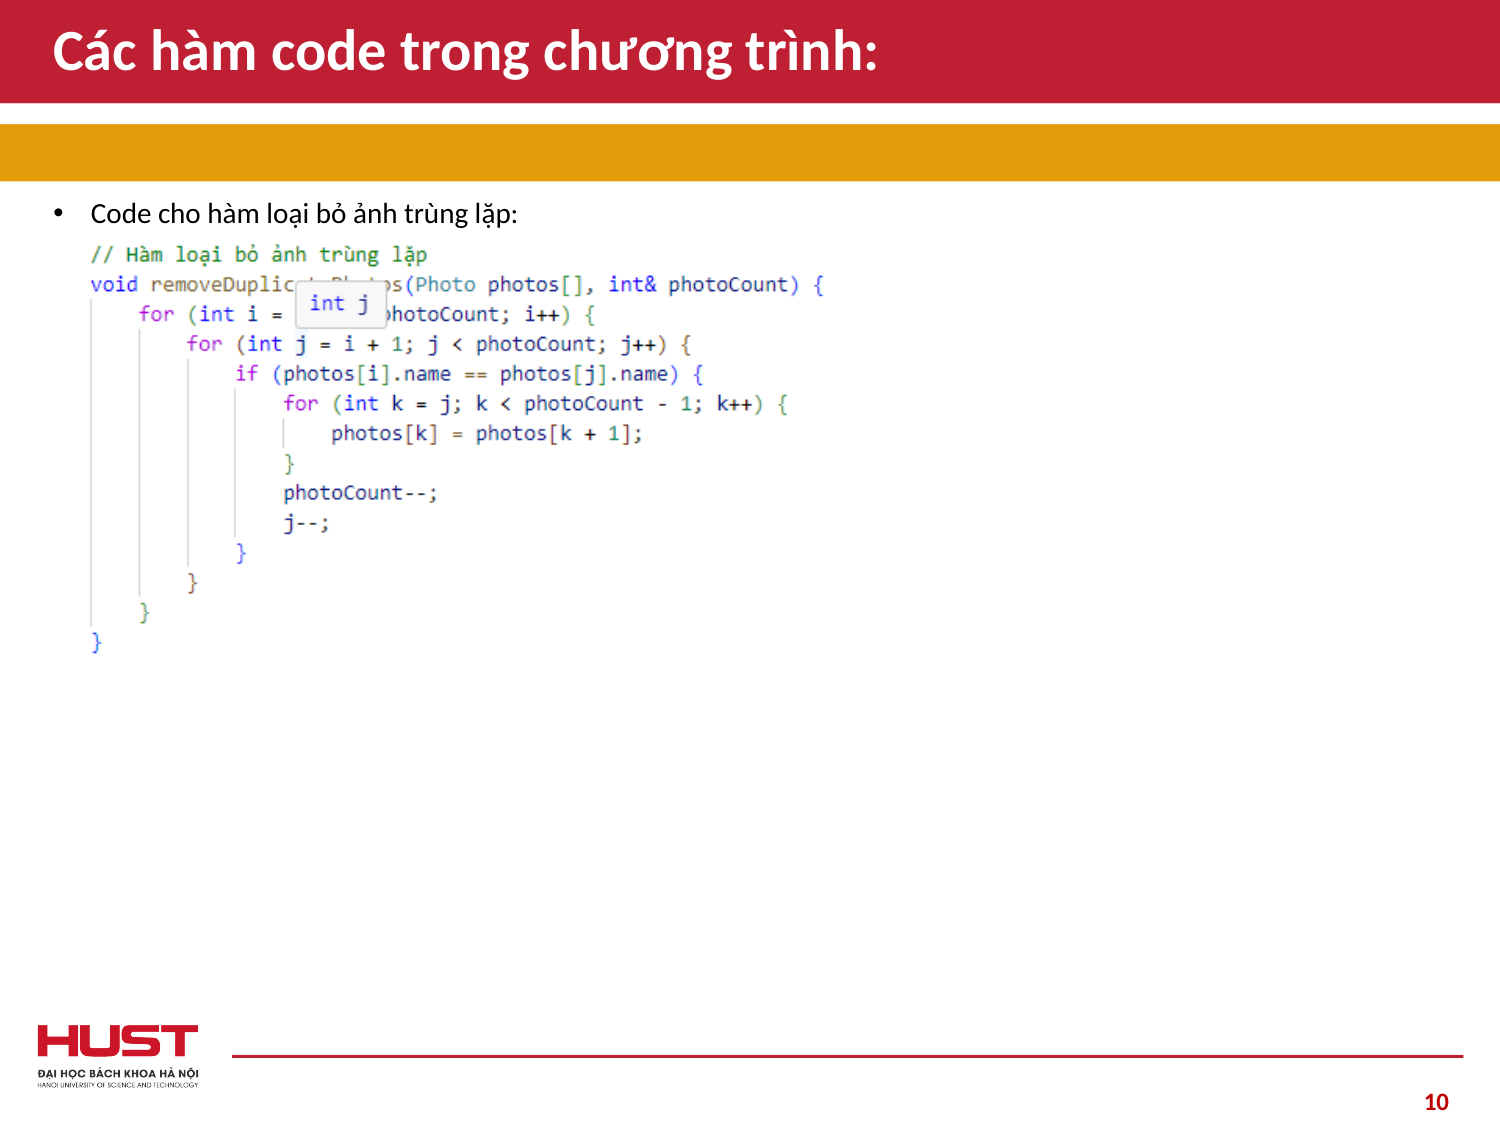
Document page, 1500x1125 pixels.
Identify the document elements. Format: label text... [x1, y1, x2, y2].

picture [0, 0, 1500, 1125]
list Code cho hàm loại bỏ ảnh trùng lặp: [38, 191, 1462, 1000]
slide_number 10 [1126, 1078, 1464, 1125]
title Các hàm code trong chương trình: [38, 12, 1462, 87]
